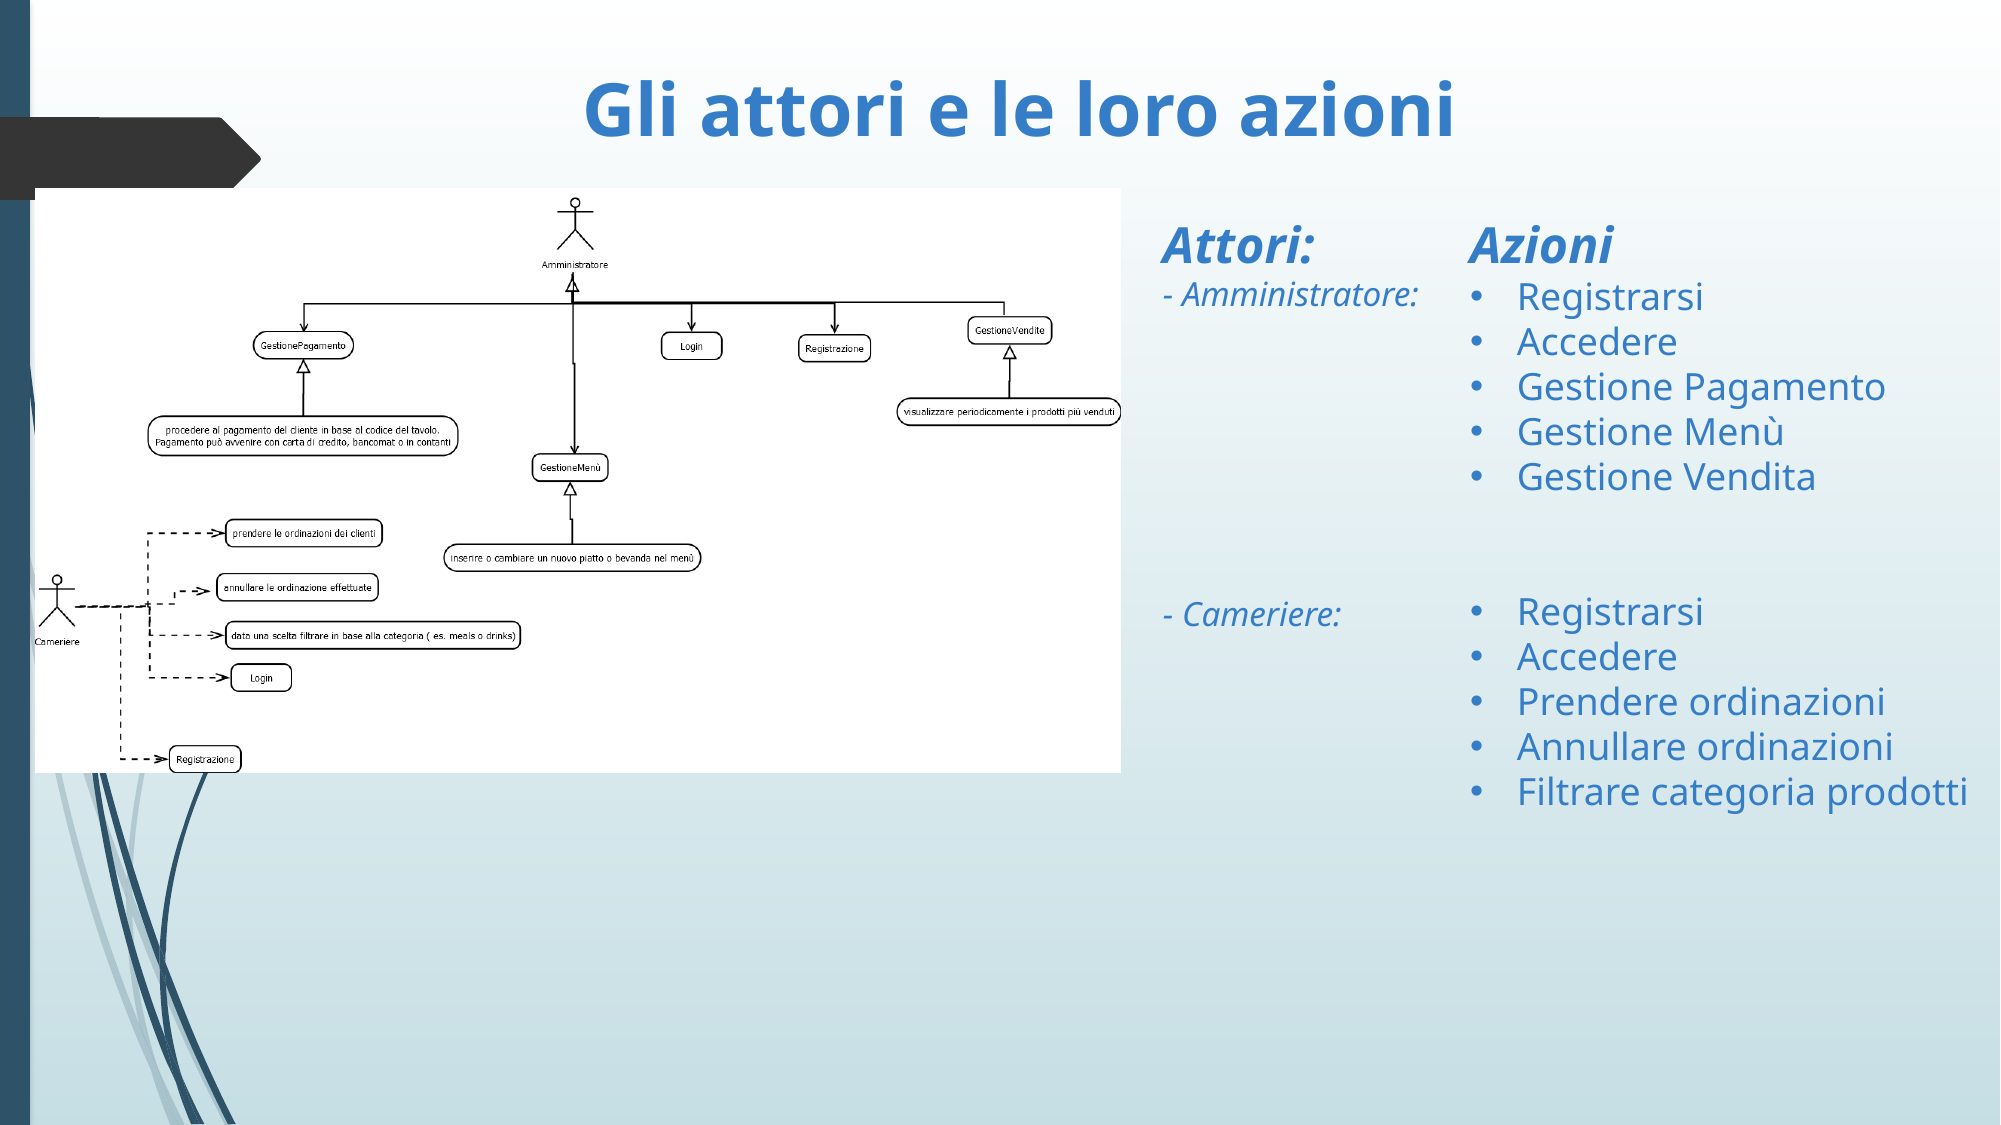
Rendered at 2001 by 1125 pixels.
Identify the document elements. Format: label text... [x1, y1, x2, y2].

picture [35, 188, 1121, 774]
text_box Attori: - Amministratore: - Cameriere: [1148, 205, 1455, 640]
title Gli attori e le loro azioni [0, 55, 1804, 160]
text_box Azioni Registrarsi Accedere Gestione Pagamento Gestione Menù Gestione Vendita Registrarsi Accedere Prendere ordinazioni Annullare ordinazioni Filtrare categoria prodotti [1455, 205, 2000, 866]
